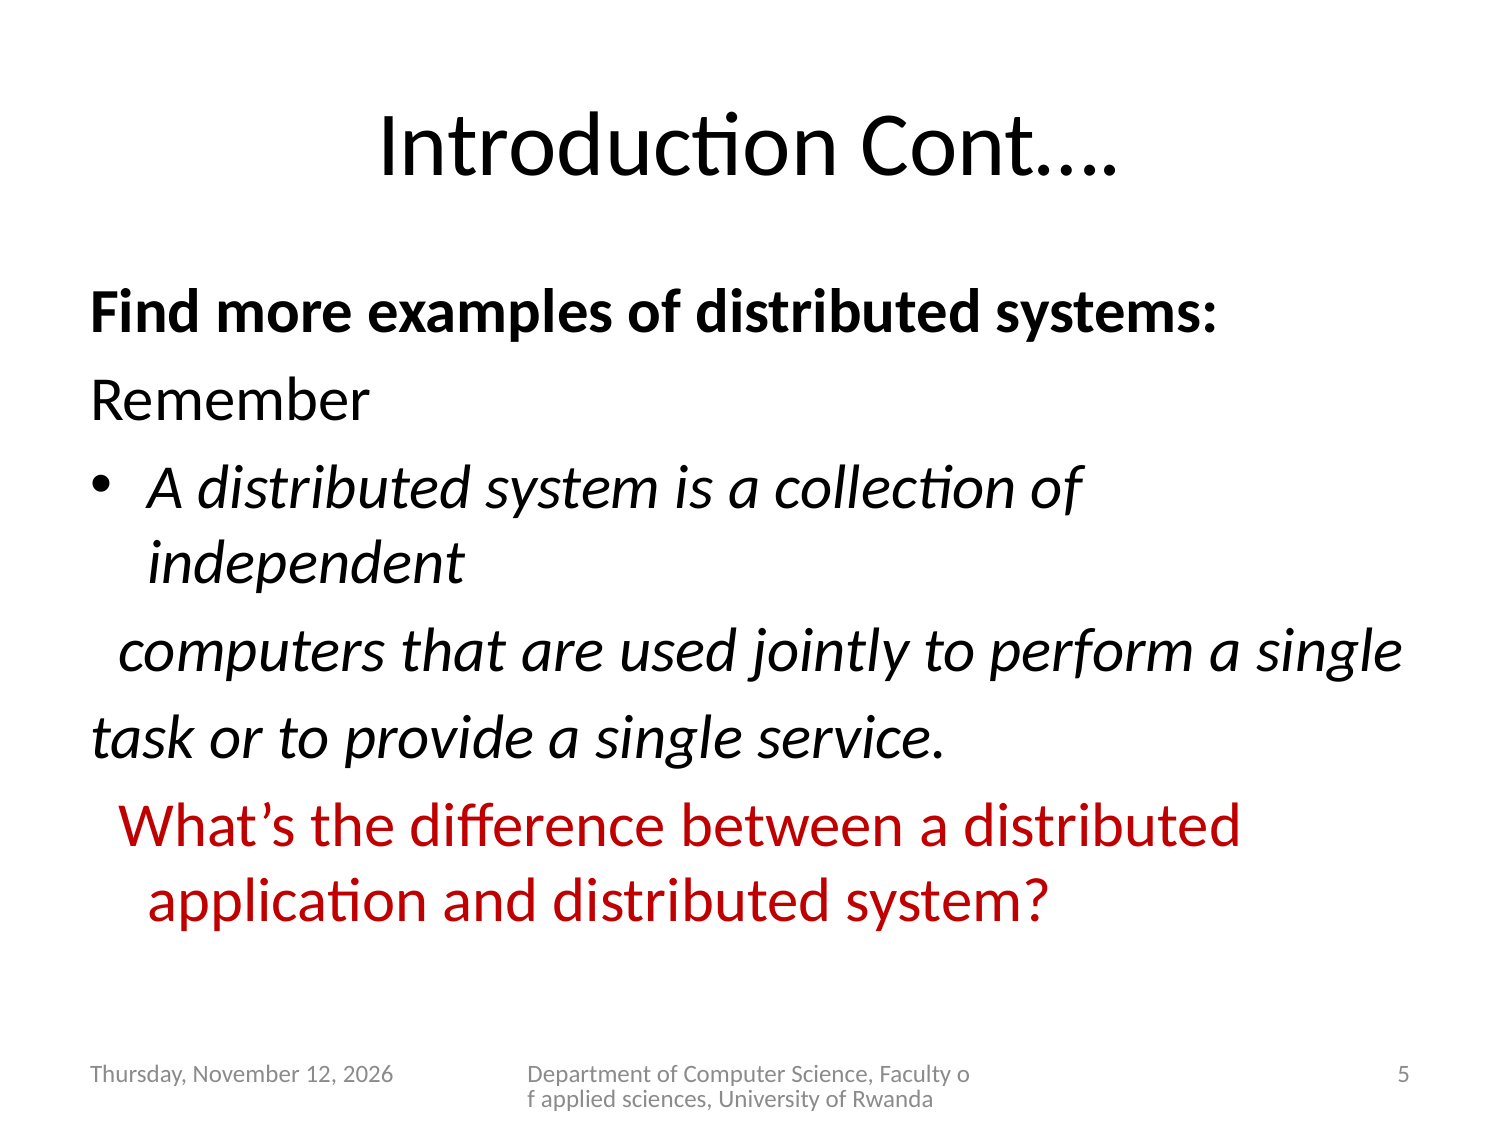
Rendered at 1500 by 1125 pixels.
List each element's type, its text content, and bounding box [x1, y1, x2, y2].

footer Department of Computer Science, Faculty of applied sciences, University of Rwanda [512, 1042, 988, 1103]
list Find more examples of distributed systems: Remember A distributed system is a collection of independent computers that are used jointly to perform a single task or to provide a single service. What’s the difference between a distributed application and distributed system? [75, 262, 1425, 1005]
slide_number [75, 1042, 425, 1103]
title Introduction Cont…. [75, 45, 1425, 233]
slide_number 5 [1074, 1042, 1425, 1103]
